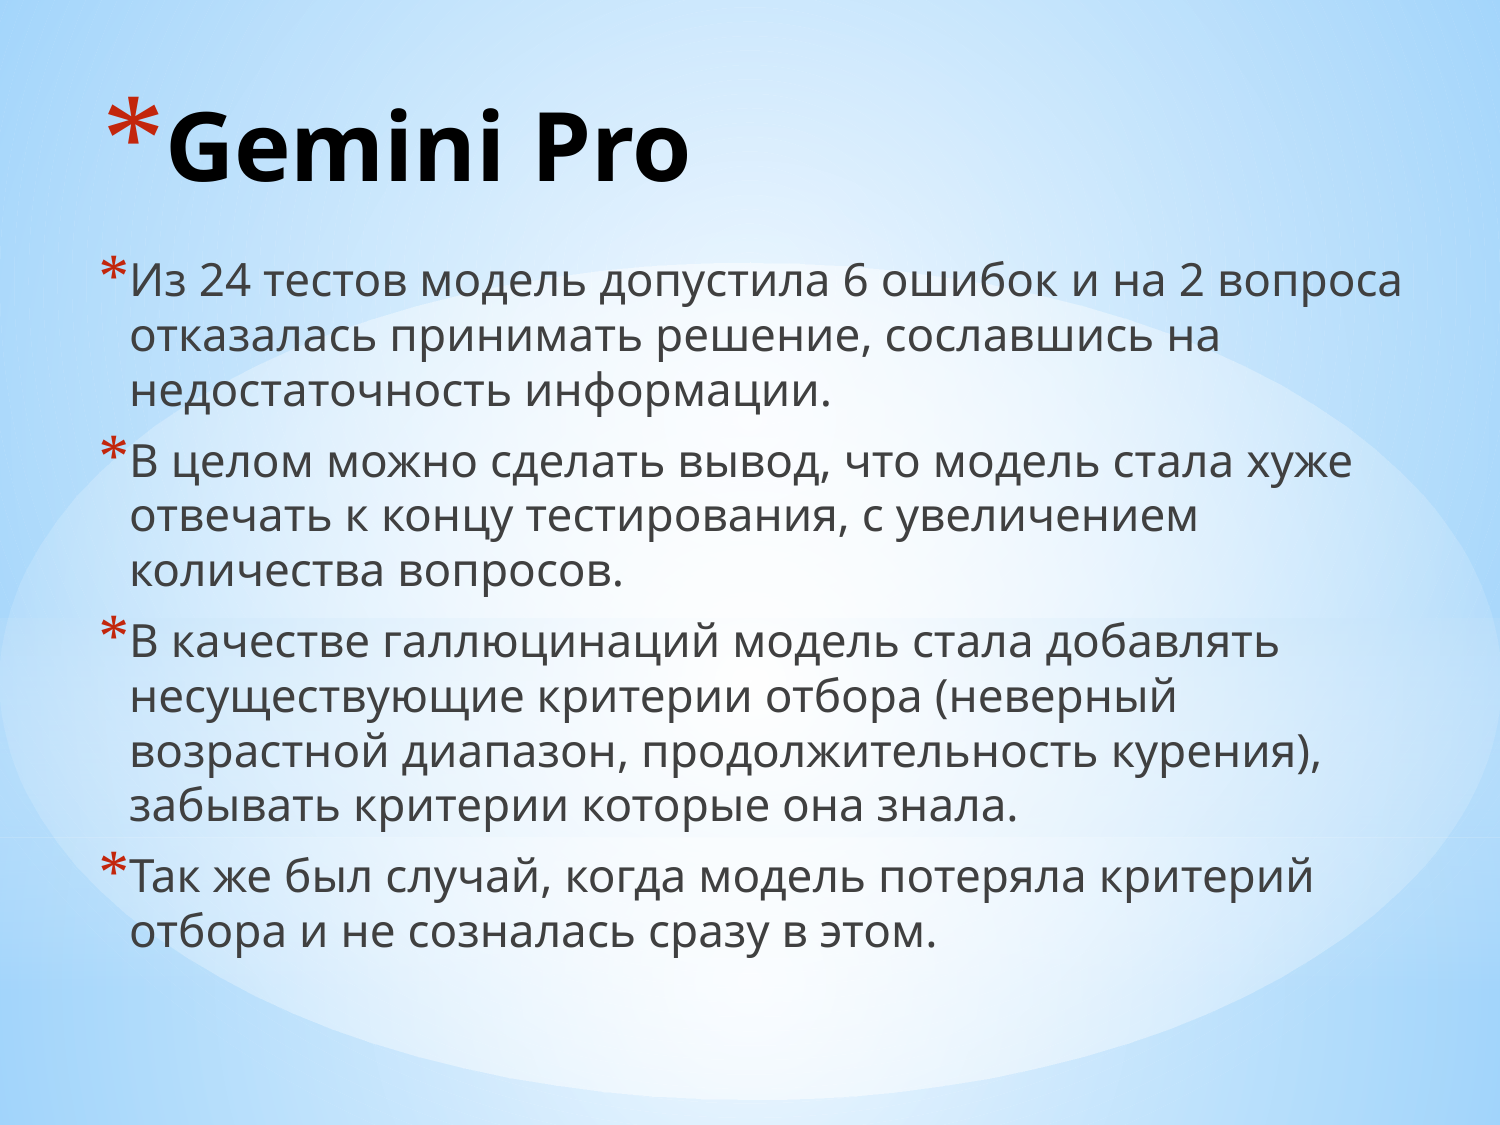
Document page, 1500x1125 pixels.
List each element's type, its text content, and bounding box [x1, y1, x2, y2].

title Gemini Pro [88, 78, 1081, 266]
list Из 24 тестов модель допустила 6 ошибок и на 2 вопроса отказалась принимать решение, сославшись на недостаточность информации. В целом можно сделать вывод, что модель стала хуже отвечать к концу тестирования, с увеличением количества вопросов. В качестве галлюцинаций модель стала добавлять несуществующие критерии отбора (неверный возрастной диапазон, продолжительность курения), забывать критерии которые она знала. Так же был случай, когда модель потеряла критерий отбора и не созналась сразу в этом. [76, 243, 1447, 1012]
